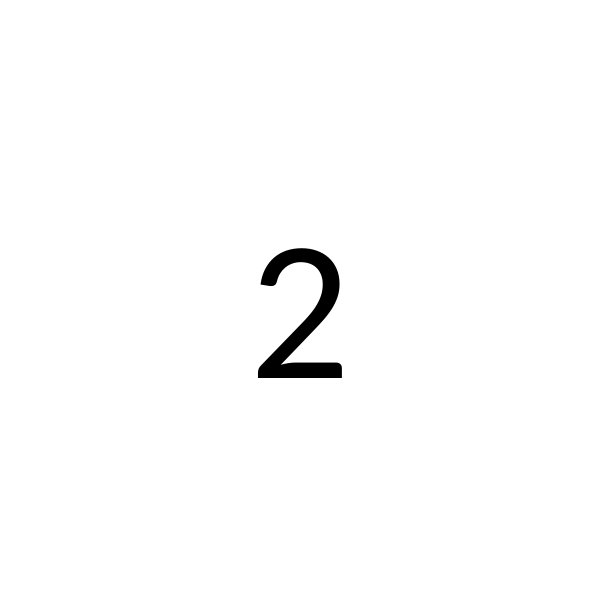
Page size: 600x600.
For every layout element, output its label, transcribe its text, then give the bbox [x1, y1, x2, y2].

text_box 2 [234, 171, 366, 426]
